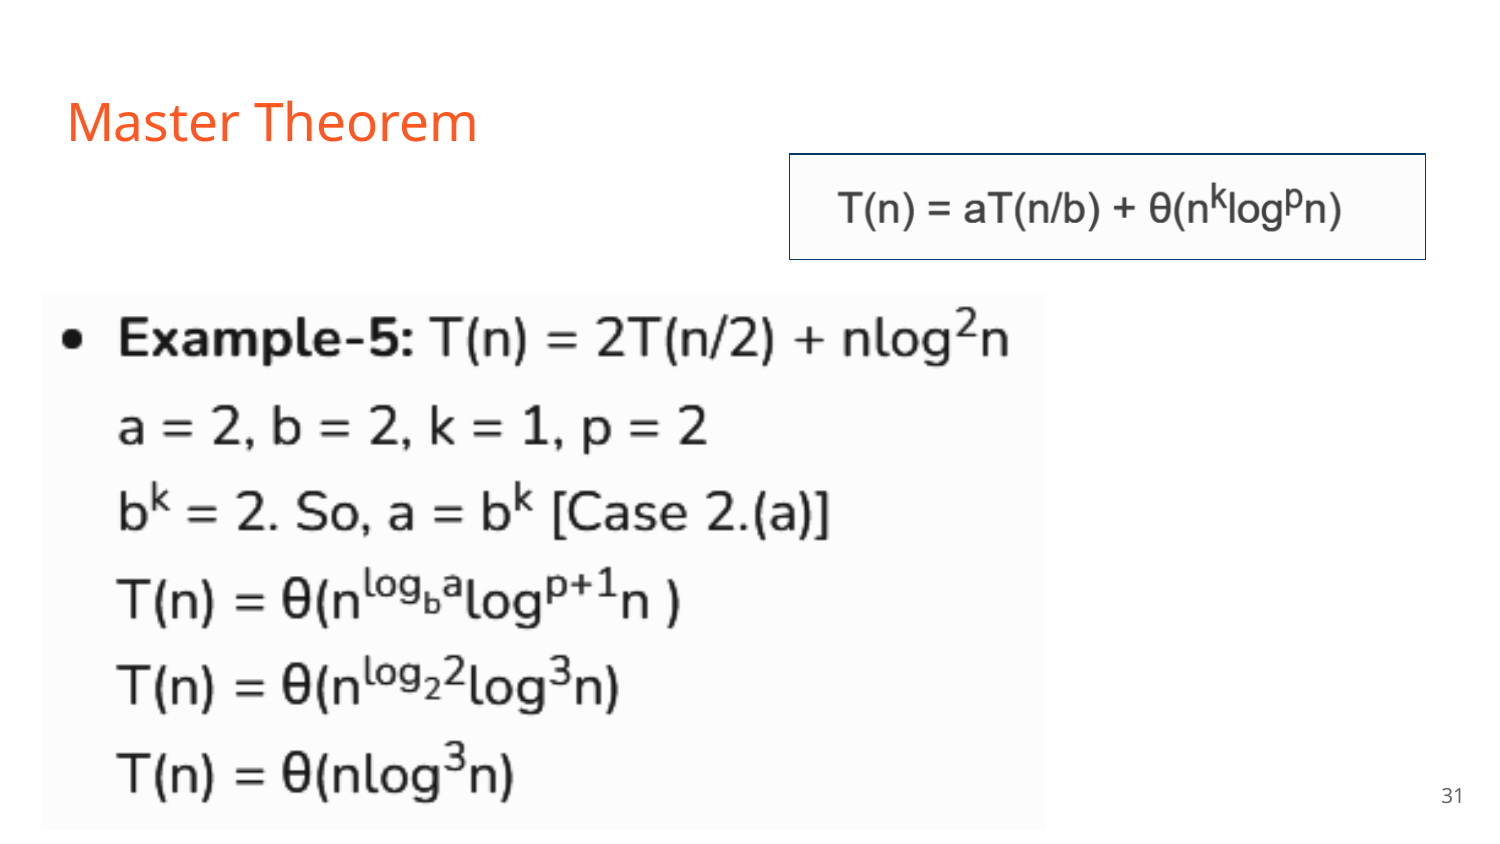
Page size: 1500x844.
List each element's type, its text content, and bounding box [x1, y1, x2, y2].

title Master Theorem [51, 72, 1449, 167]
slide_number ‹#› [1389, 764, 1480, 830]
picture [789, 154, 1425, 260]
picture [41, 293, 1046, 830]
